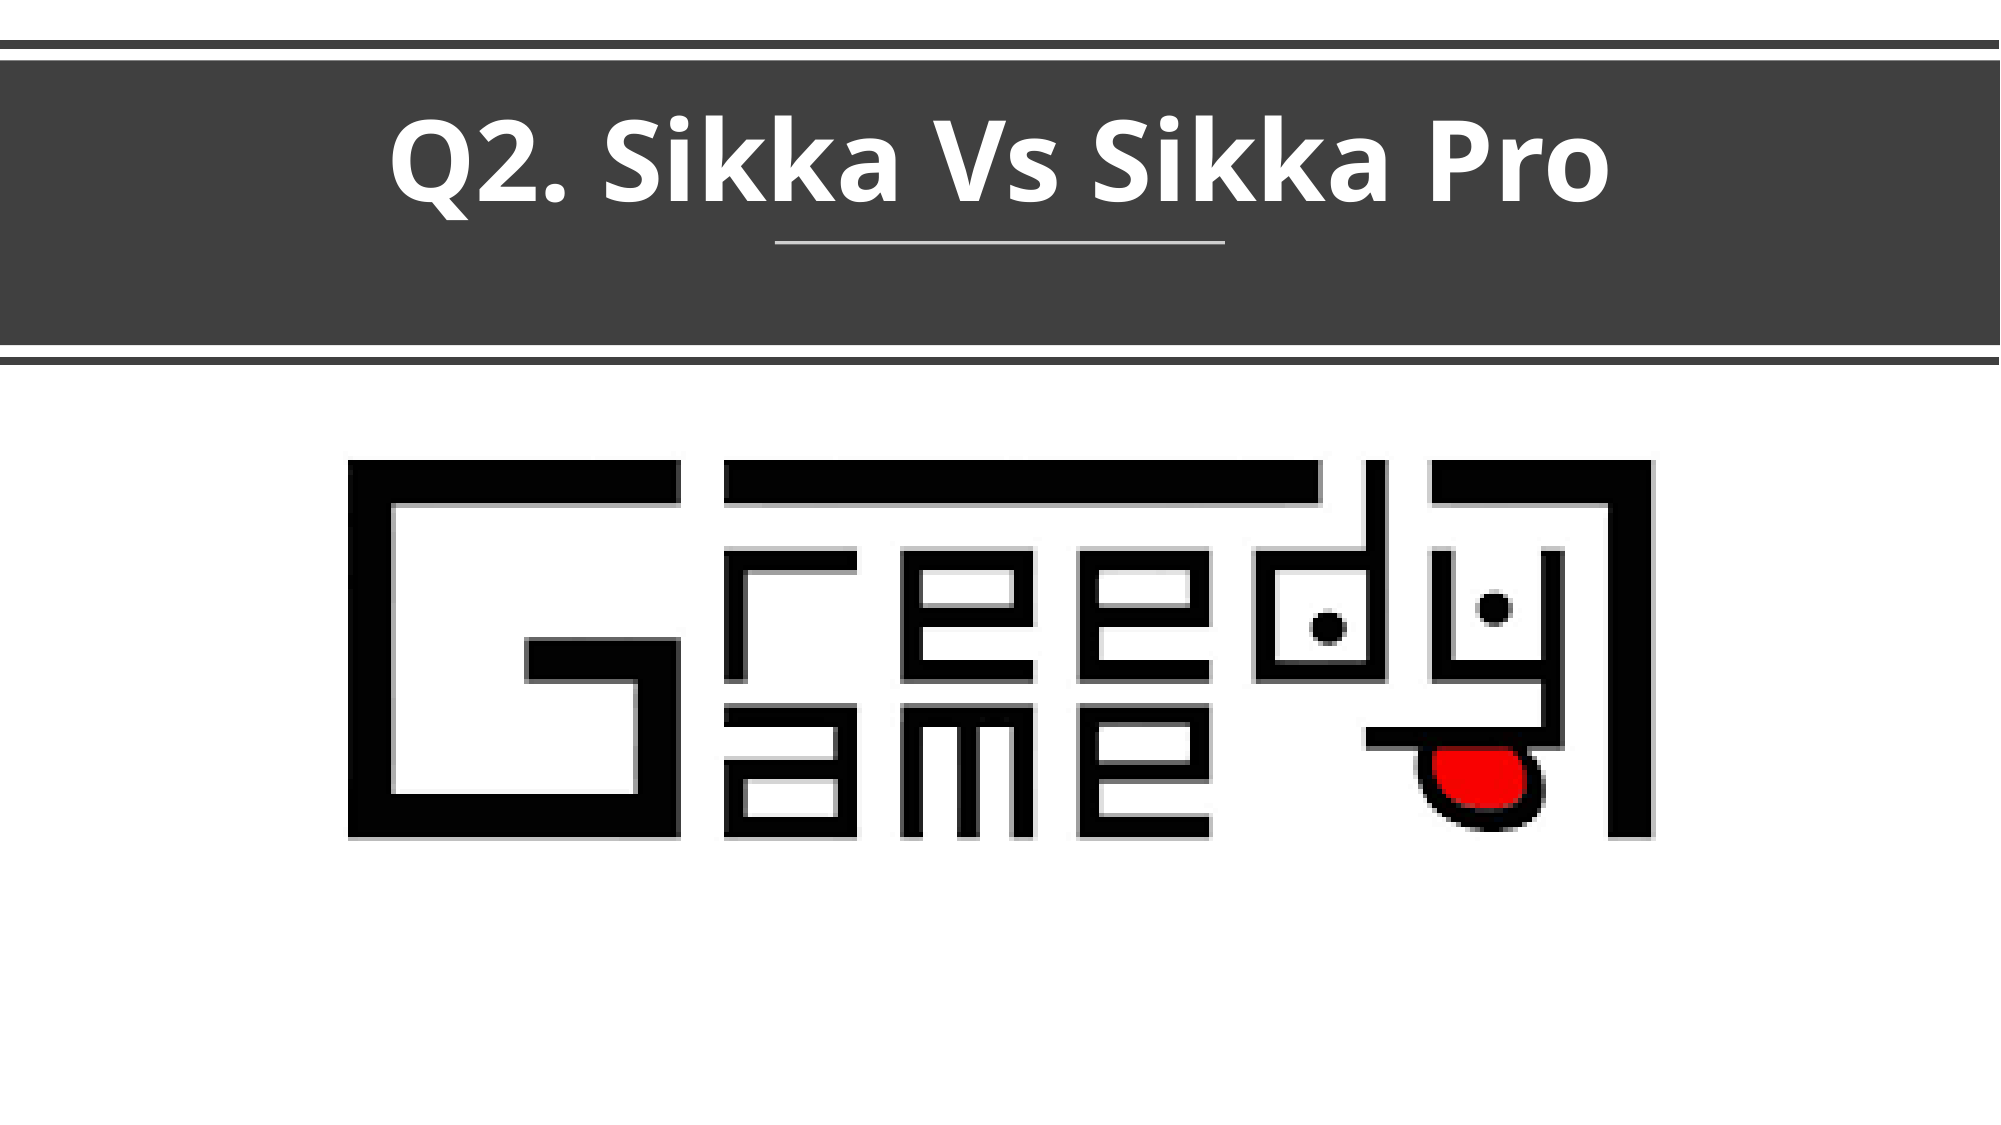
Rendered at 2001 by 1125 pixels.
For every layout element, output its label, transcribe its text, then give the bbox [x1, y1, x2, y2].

title Q2. Sikka Vs Sikka Pro [86, 80, 1914, 233]
picture [130, 399, 1870, 1056]
text_box [0, 59, 2000, 346]
